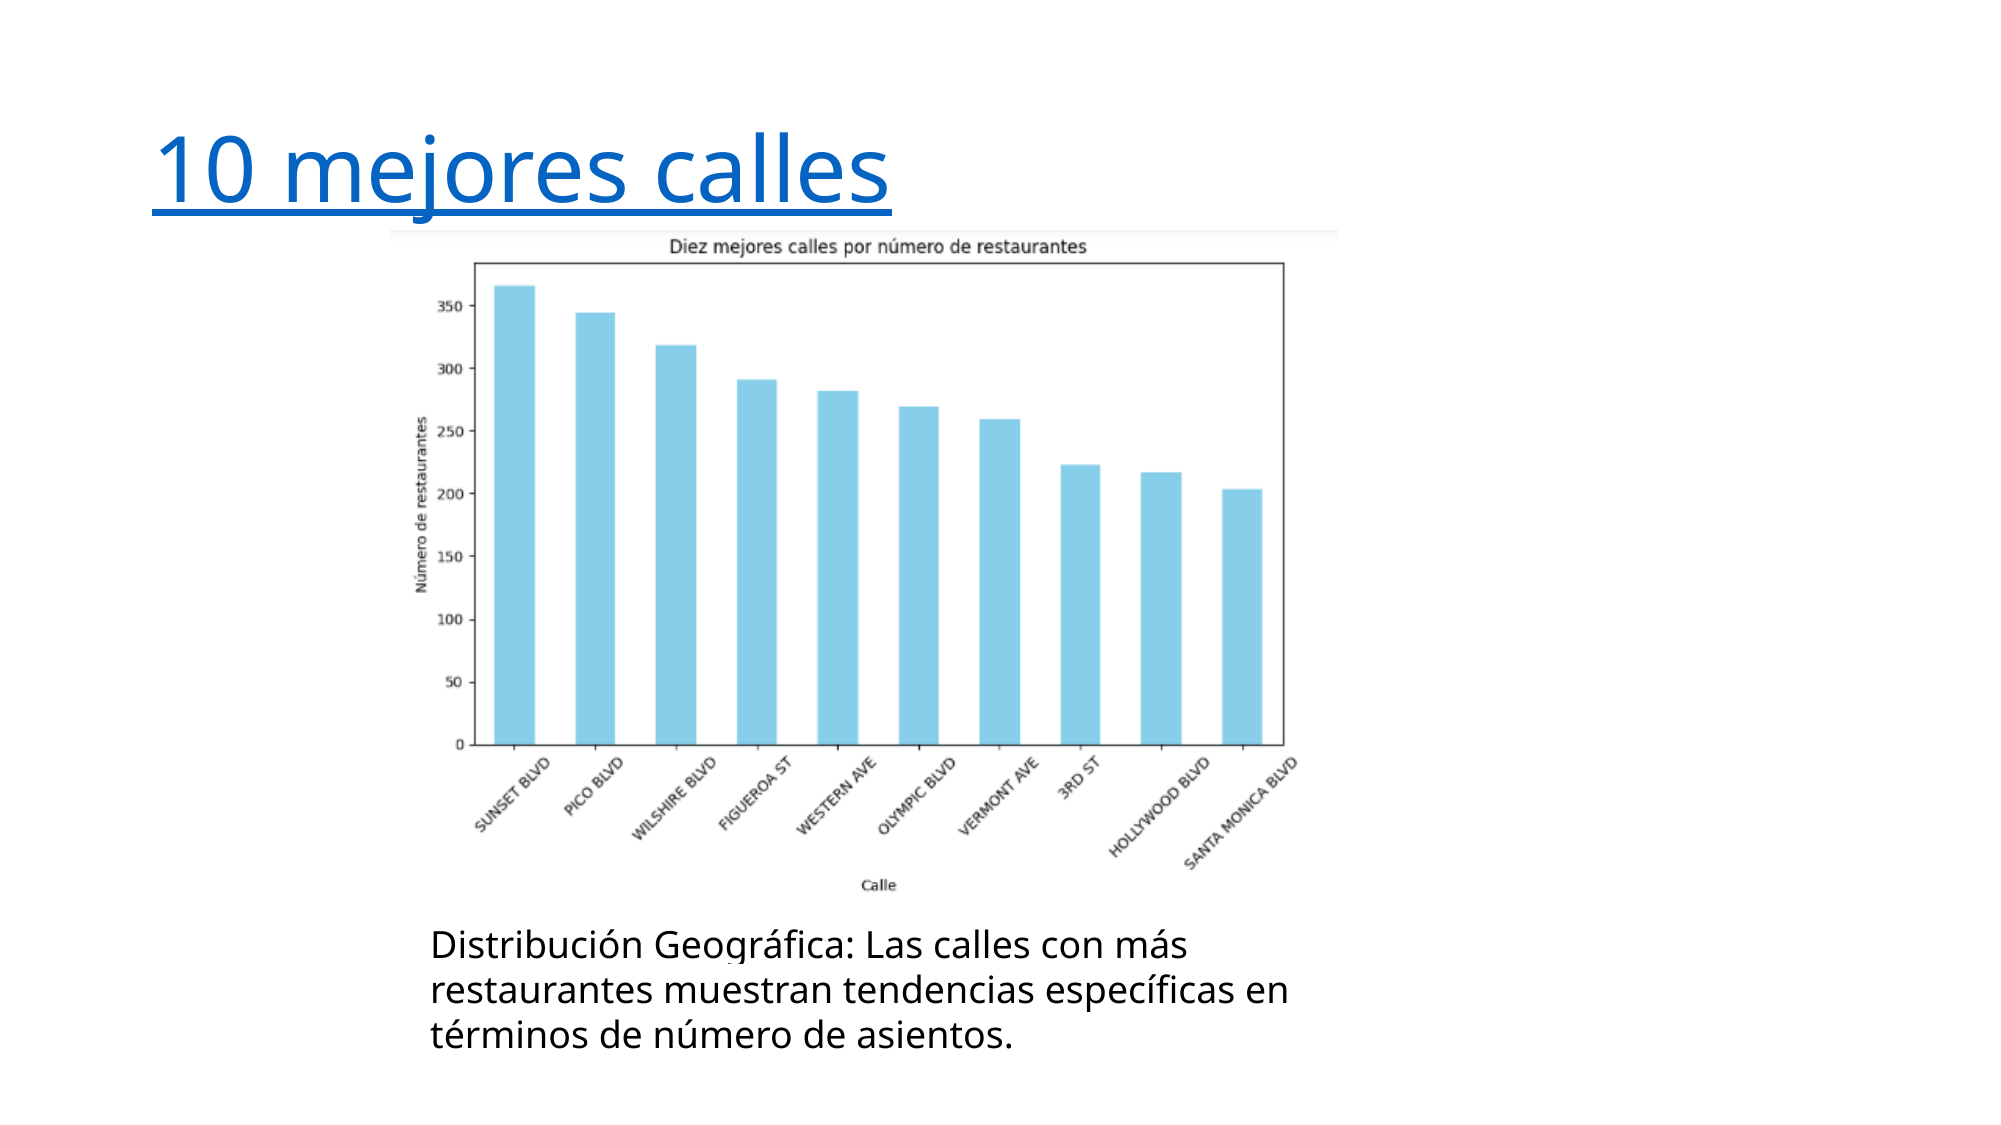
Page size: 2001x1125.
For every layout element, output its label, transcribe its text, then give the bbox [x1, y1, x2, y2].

text_box Distribución Geográfica: Las calles con más restaurantes muestran tendencias específicas en términos de número de asientos. [415, 913, 1416, 1064]
title 10 mejores calles [137, 59, 1863, 278]
picture [390, 230, 1338, 895]
